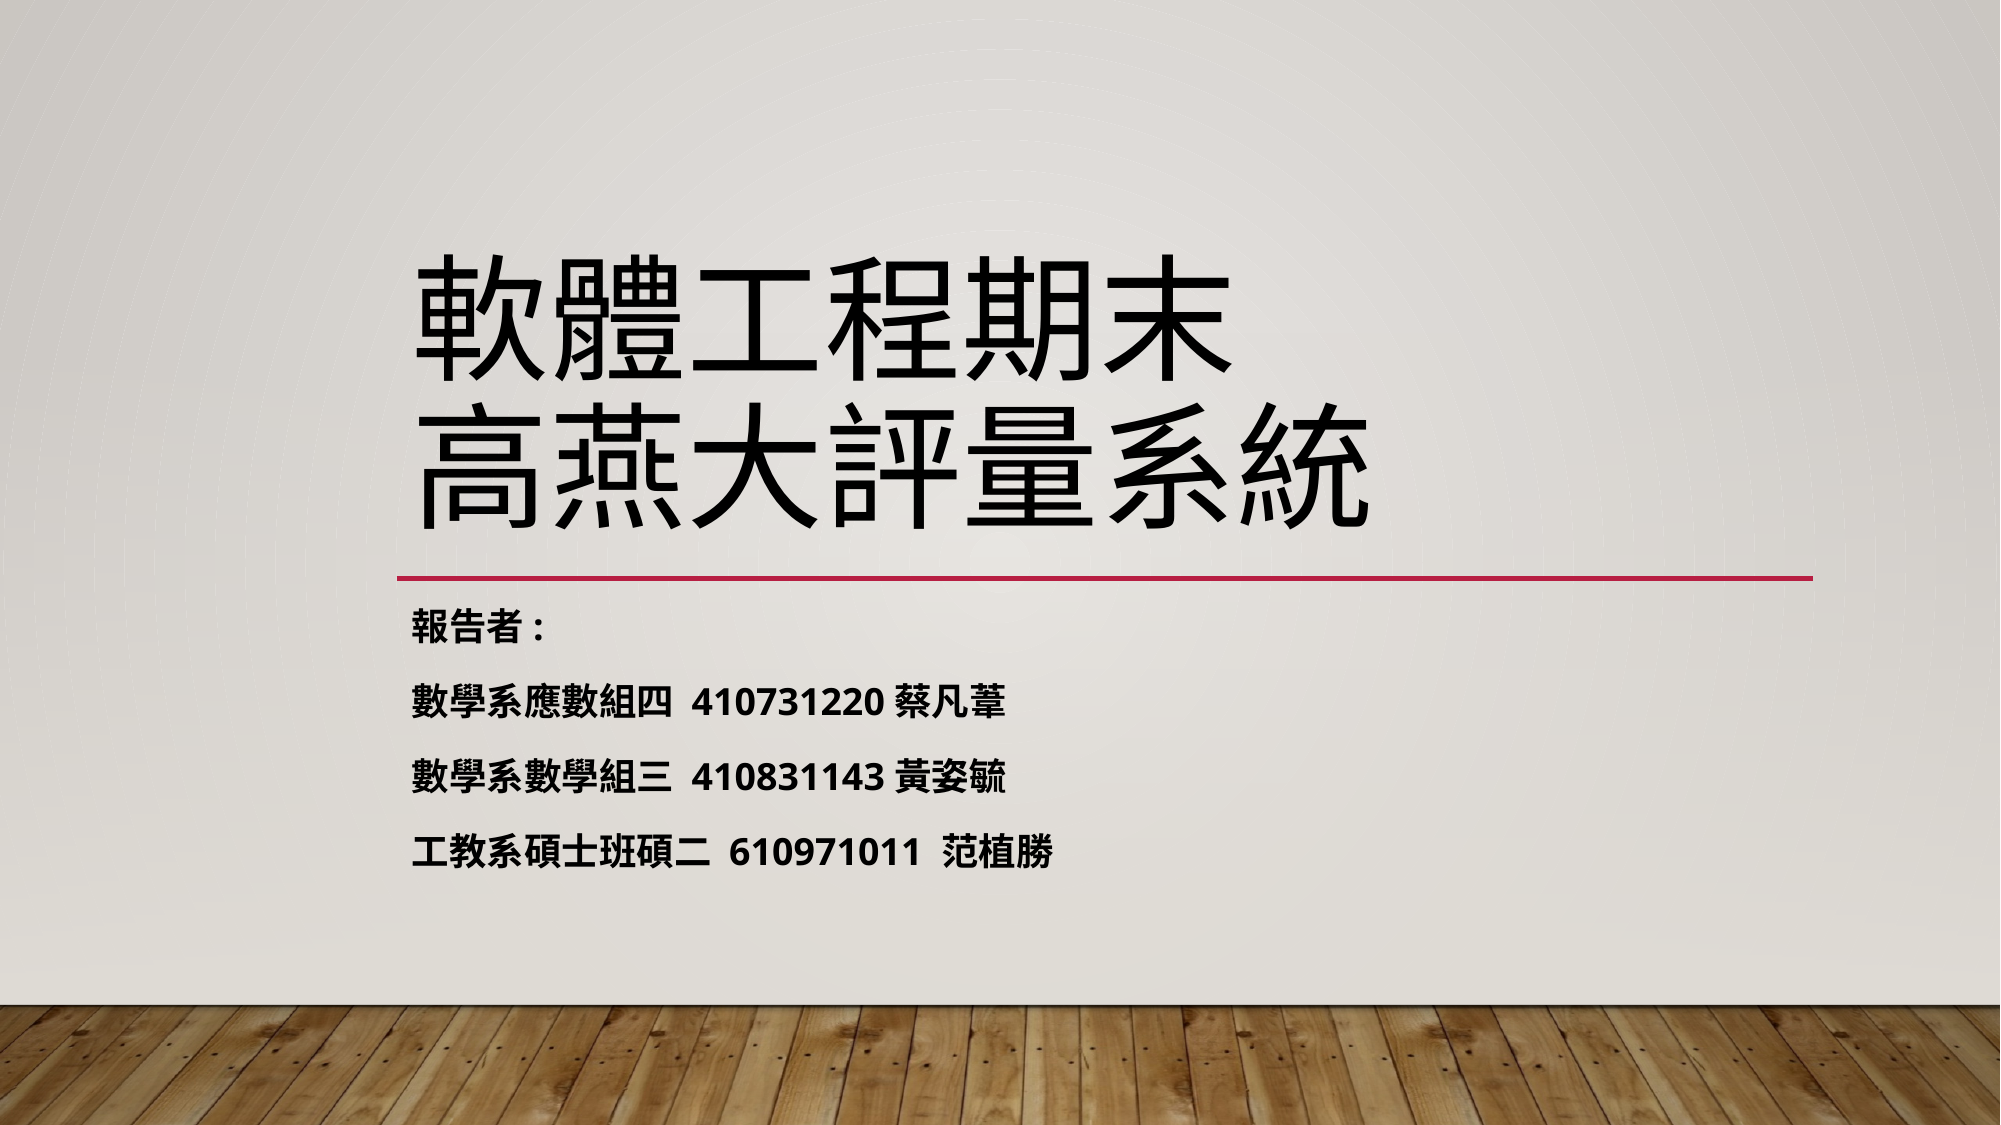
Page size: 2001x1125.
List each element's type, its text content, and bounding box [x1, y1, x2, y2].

subtitle 報告者: 數學系應數組四 410731220蔡凡葦 數學系數學組三 410831143黃姿毓 工教系碩士班碩二 610971011 范植勝 [396, 579, 1952, 903]
title 軟體工程期末 高燕大評量系統 [396, 131, 1814, 549]
picture [0, 1005, 2000, 1125]
